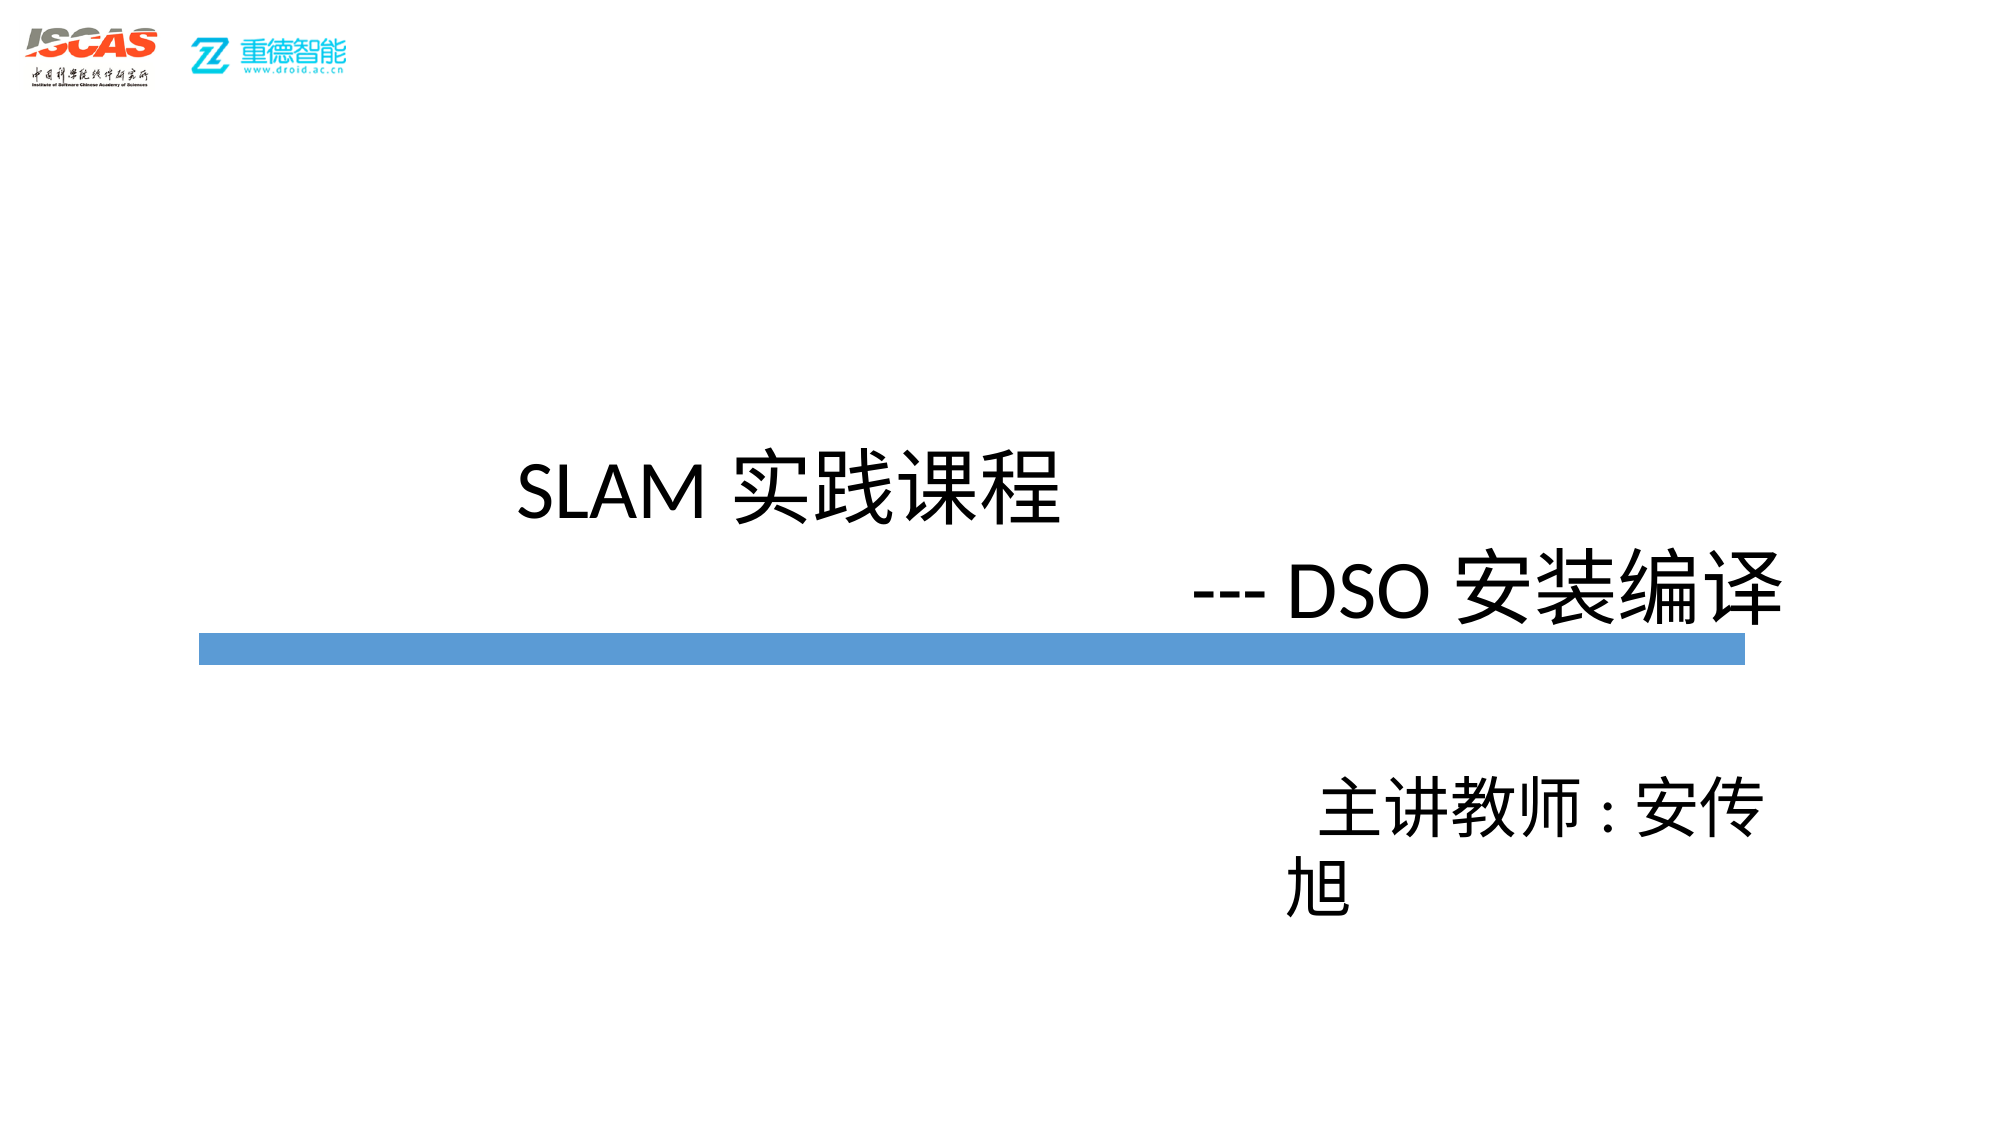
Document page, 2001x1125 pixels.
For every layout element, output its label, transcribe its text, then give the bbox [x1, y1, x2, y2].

text_box 主讲教师:安传旭 [1270, 758, 1847, 934]
text_box [196, 630, 1748, 668]
text_box SLAM实践课程 --- DSO安装编译 [126, 428, 1987, 743]
picture [16, 16, 359, 97]
